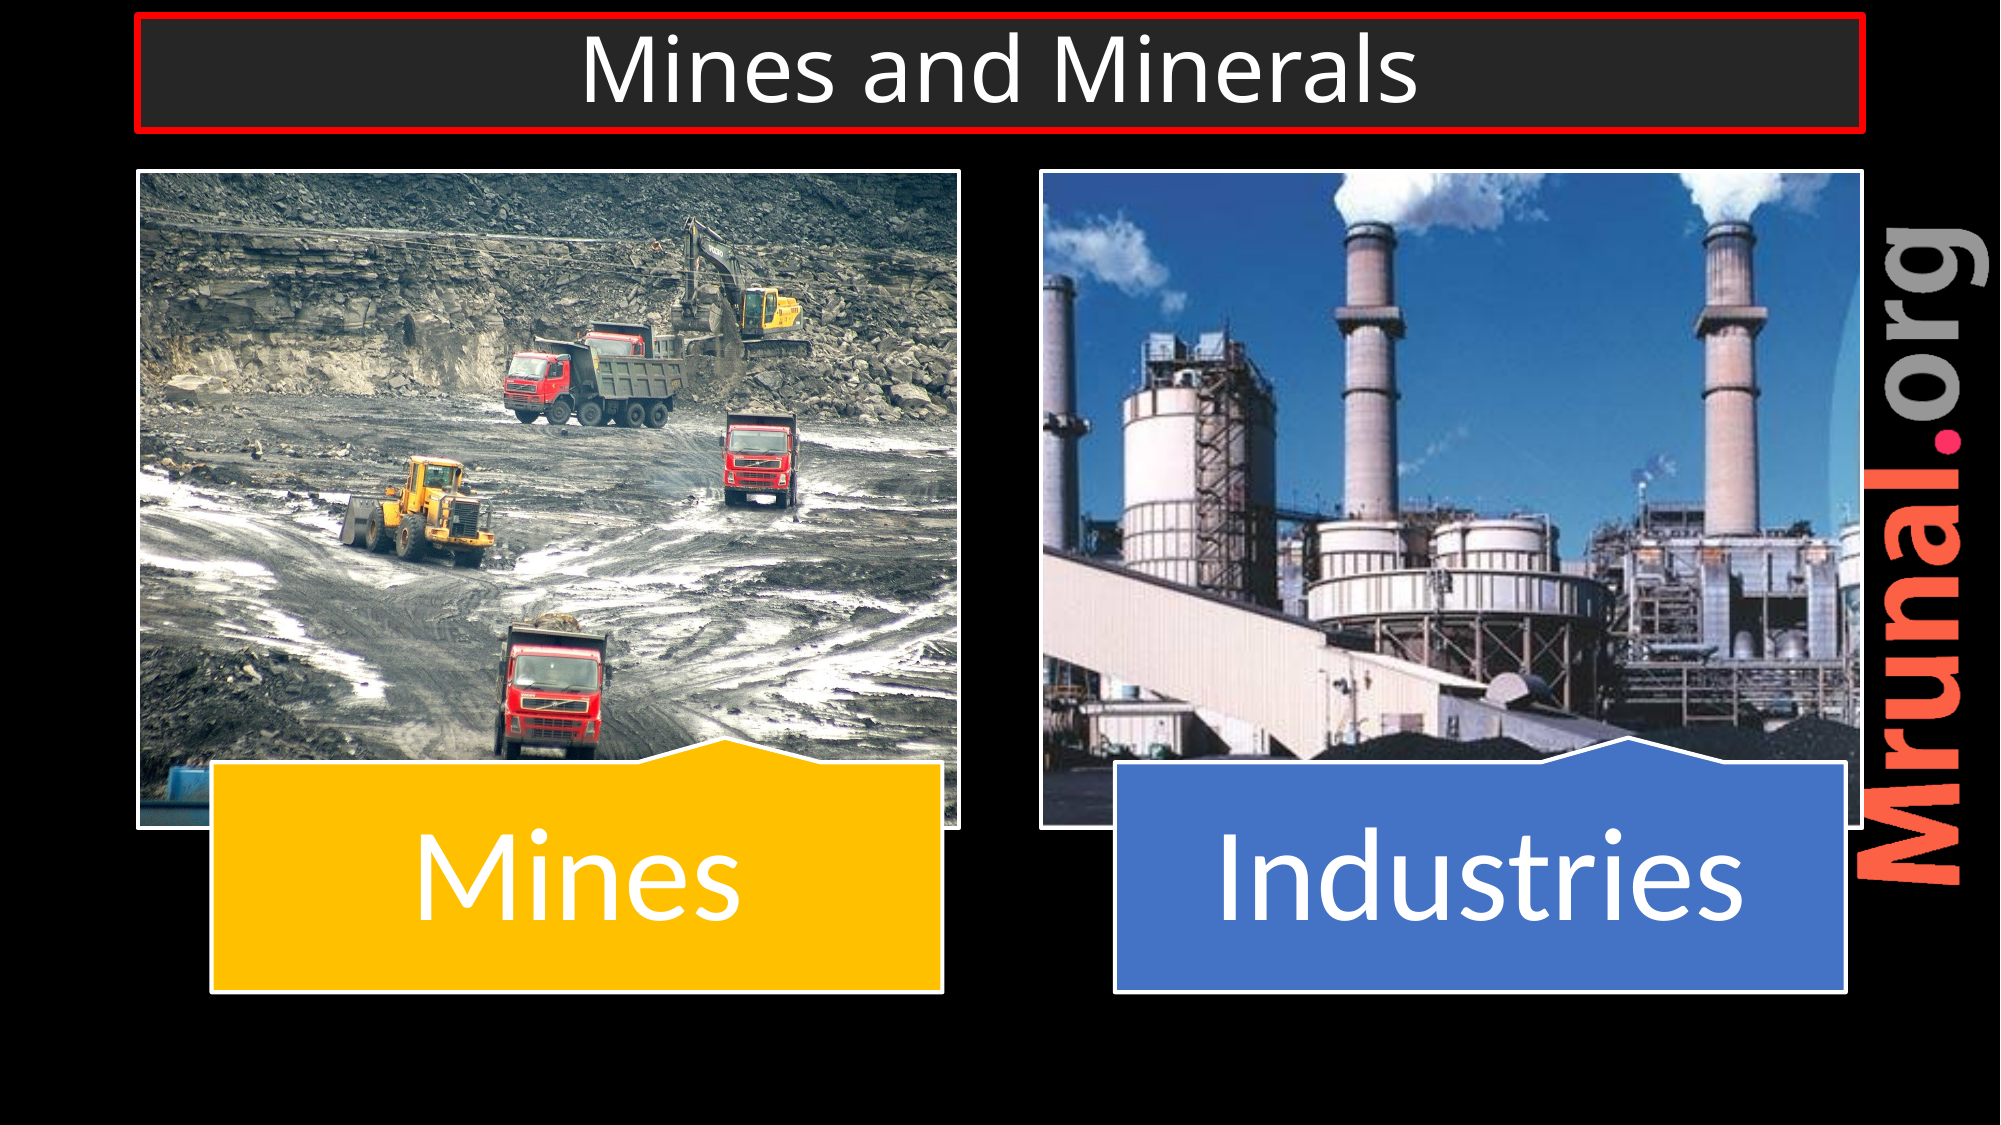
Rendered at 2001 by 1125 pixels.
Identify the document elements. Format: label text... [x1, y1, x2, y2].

picture [1863, 223, 2000, 894]
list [137, 149, 1863, 1014]
title Mines and Minerals [134, 12, 1866, 134]
